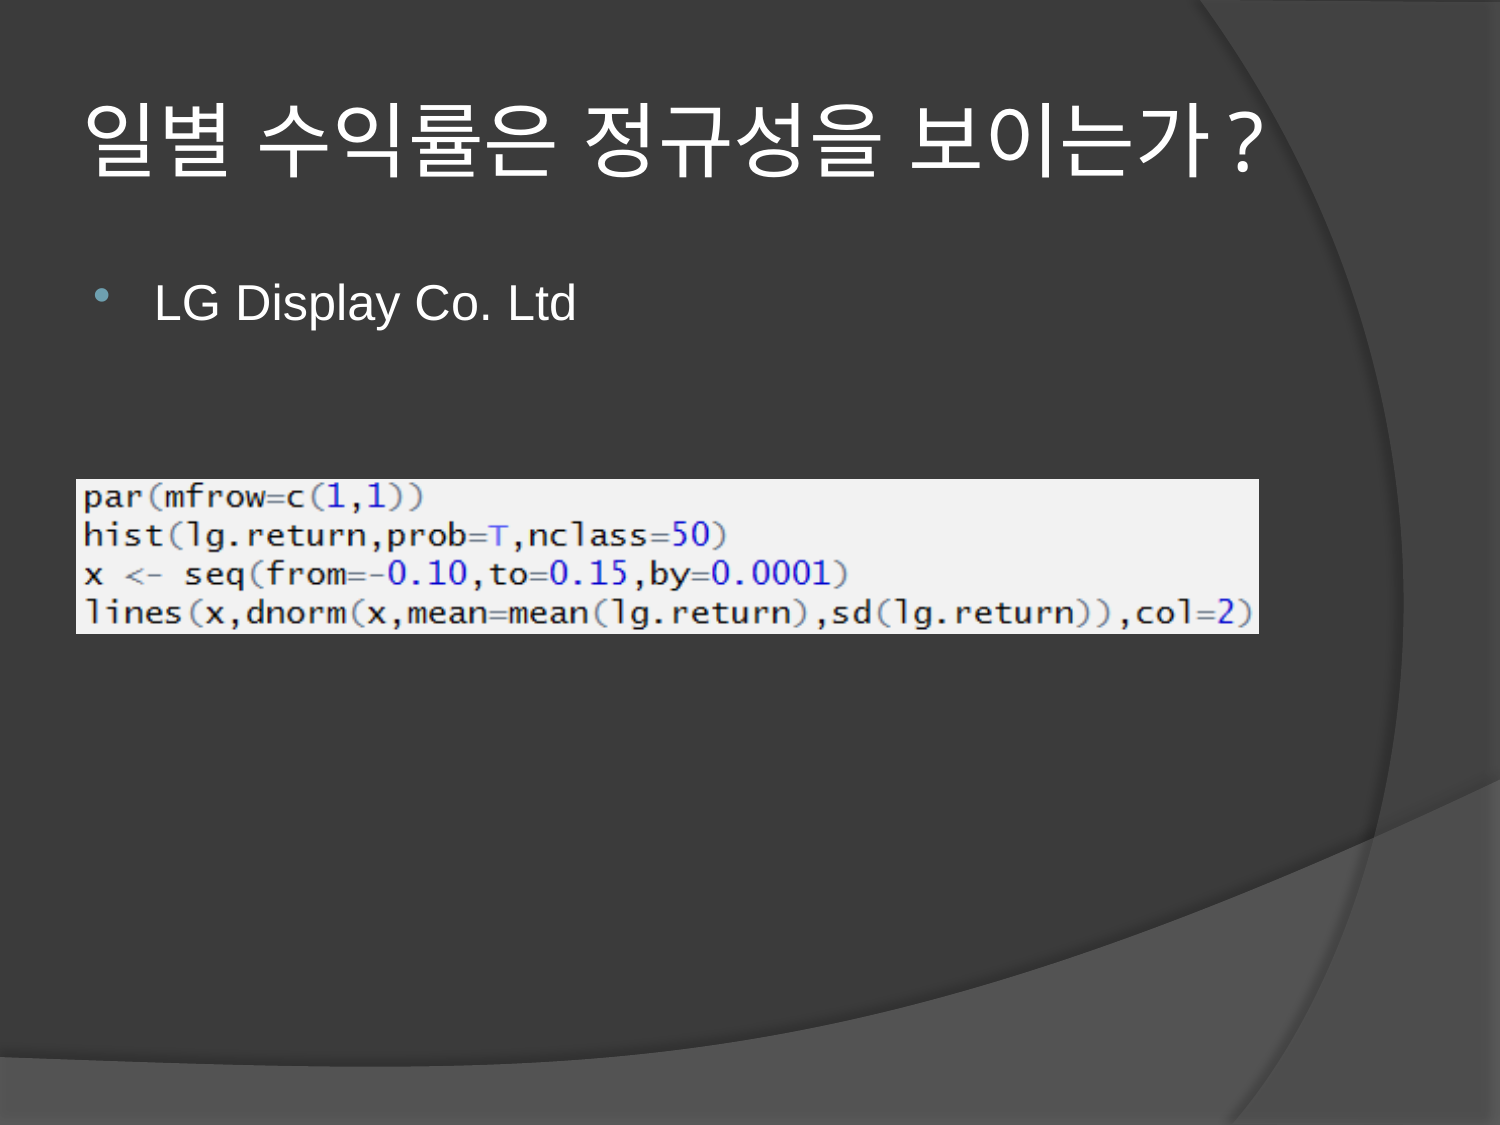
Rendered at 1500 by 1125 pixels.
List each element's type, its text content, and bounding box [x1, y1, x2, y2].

list LG Display Co. Ltd [75, 262, 675, 339]
title 일별 수익률은 정규성을 보이는가? [75, 45, 1300, 233]
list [76, 479, 1259, 634]
